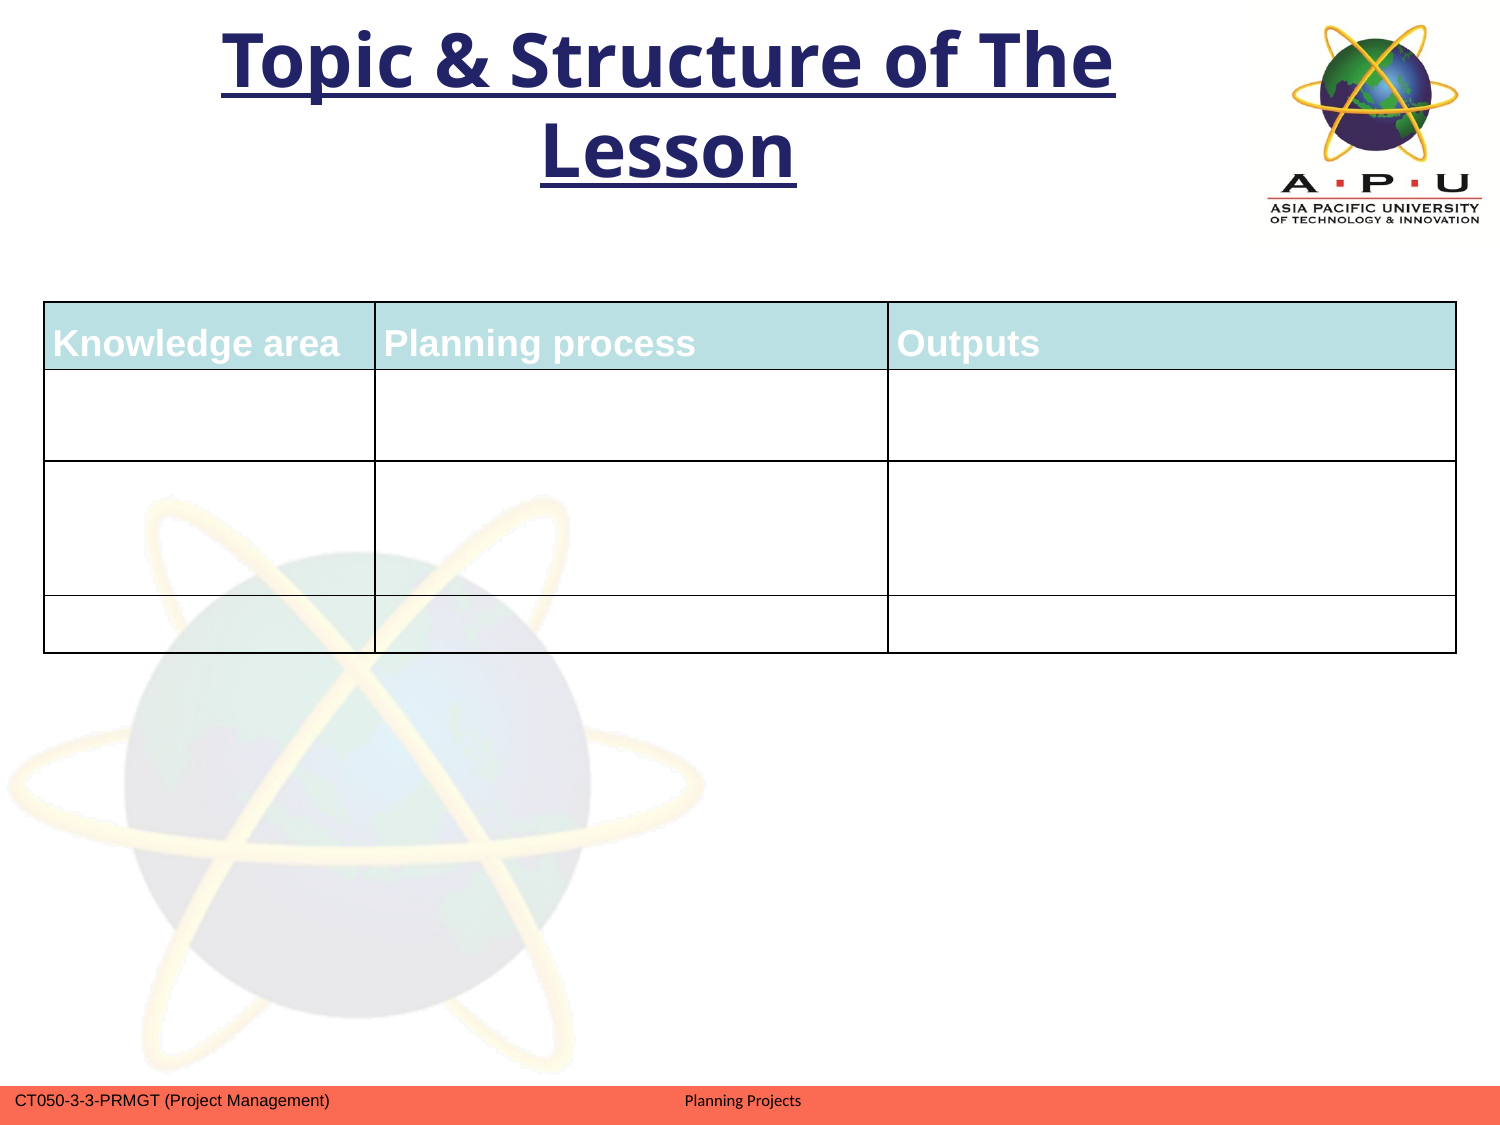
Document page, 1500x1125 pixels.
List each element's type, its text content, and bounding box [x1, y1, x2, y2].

picture [1251, 0, 1500, 249]
table_cell [45, 370, 374, 460]
table_cell [376, 596, 887, 652]
table_header Outputs [889, 303, 1455, 369]
table_cell [45, 462, 374, 595]
table_cell [376, 462, 887, 595]
table_cell [889, 596, 1455, 652]
table_header Knowledge area [45, 303, 374, 369]
table_cell [376, 370, 887, 460]
table_header Planning process [376, 303, 887, 369]
table_cell [45, 596, 374, 652]
table_cell [889, 370, 1455, 460]
table_cell [889, 462, 1455, 595]
title Topic & Structure of The Lesson [96, 0, 1241, 204]
